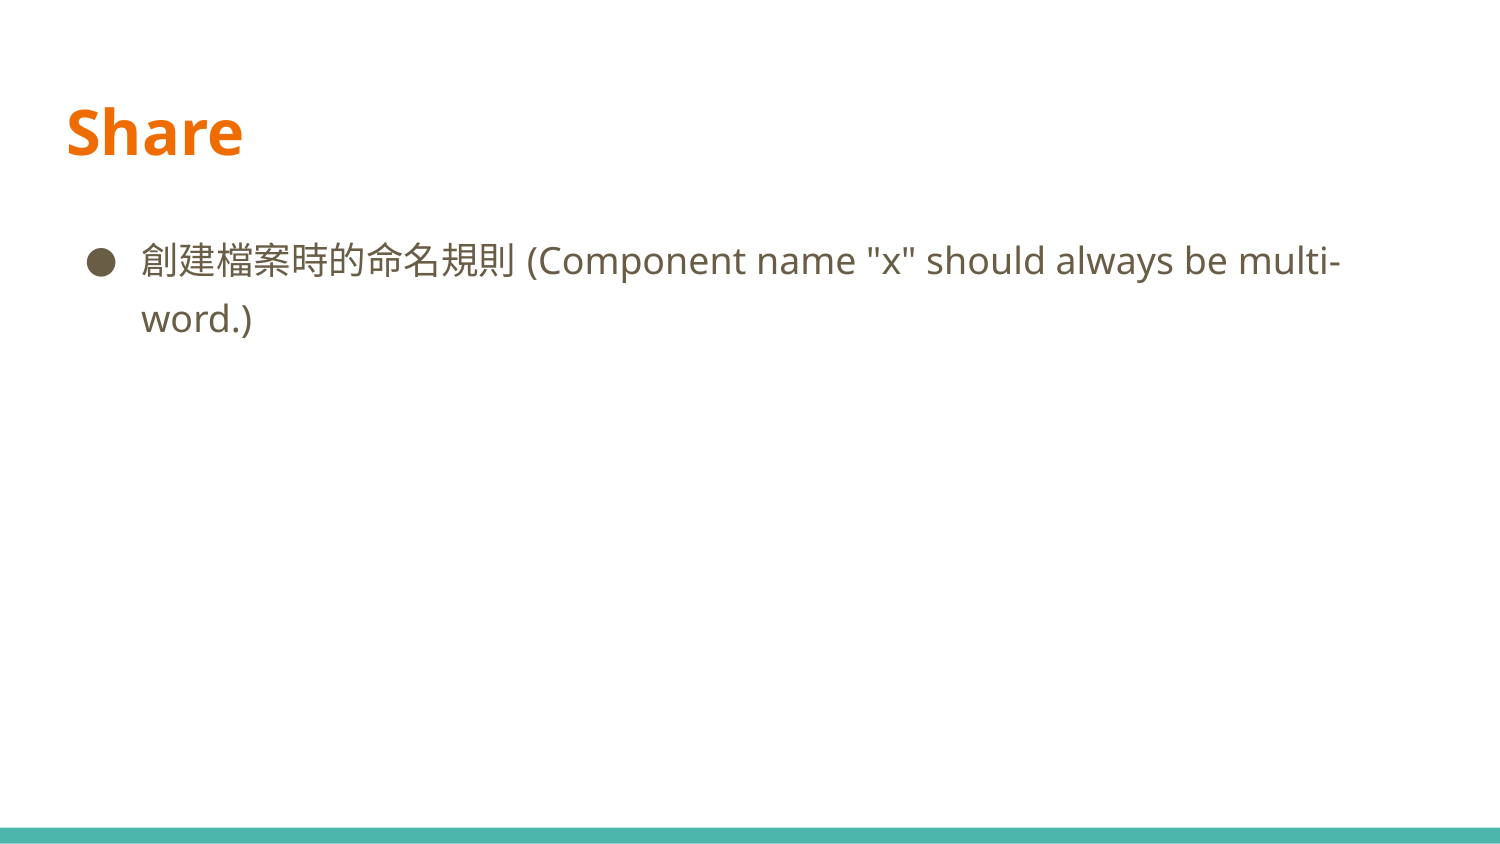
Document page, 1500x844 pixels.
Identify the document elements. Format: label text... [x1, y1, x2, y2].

list 創建檔案時的命名規則(Component name "x" should always be multi-word.) [51, 207, 1449, 750]
title Share [51, 72, 1449, 189]
